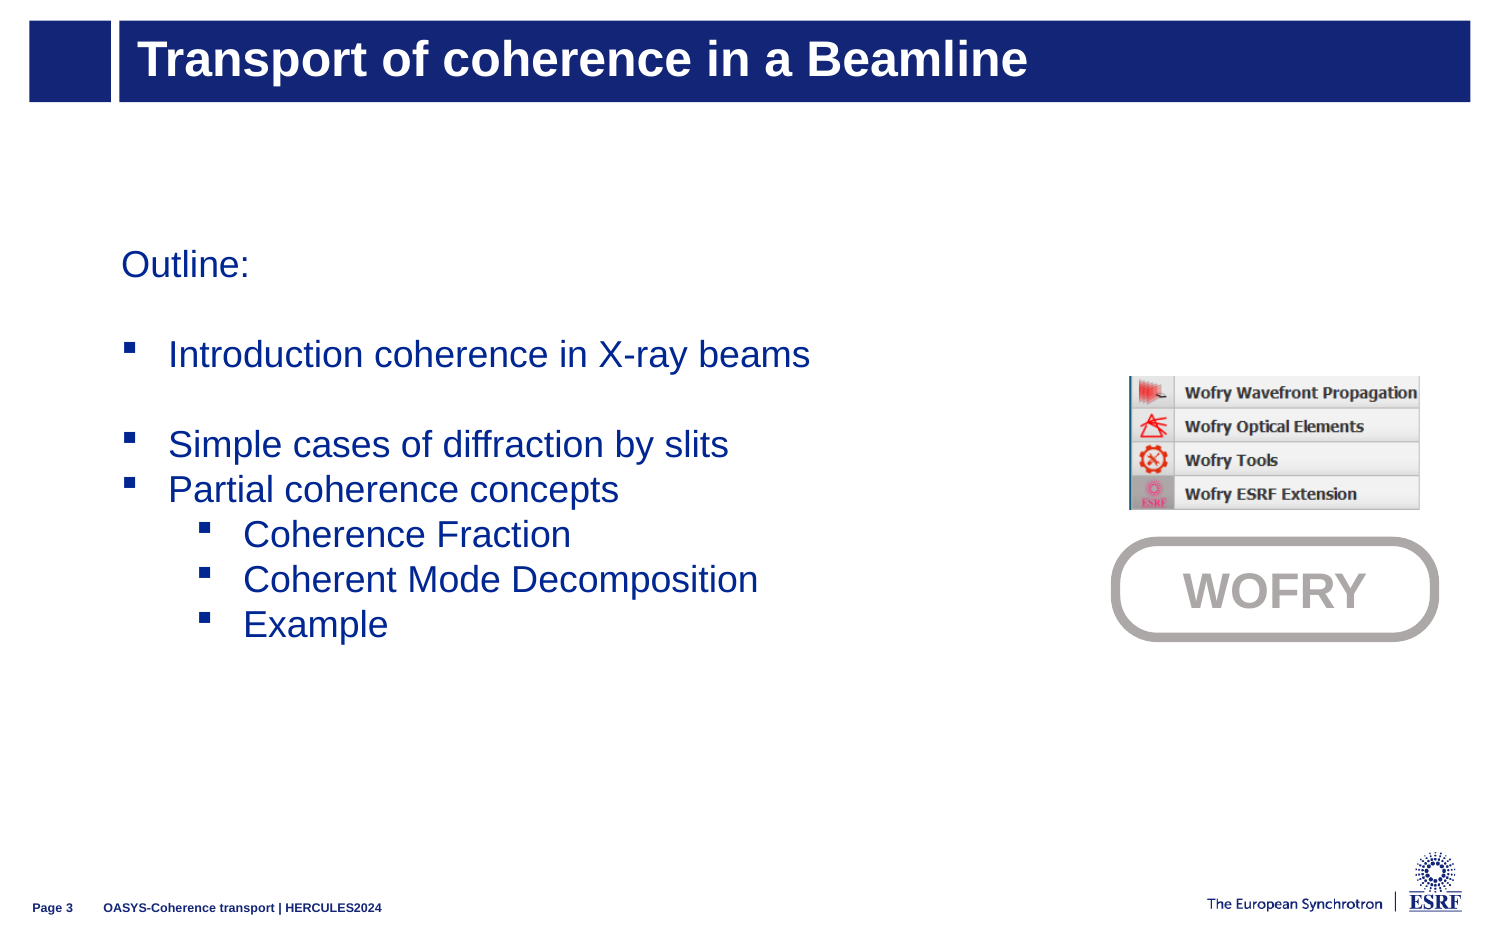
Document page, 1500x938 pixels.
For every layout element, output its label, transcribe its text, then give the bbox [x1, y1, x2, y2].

text_box Outline: Introduction coherence in X-ray beams Simple cases of diffraction by slits Partial coherence concepts Coherence Fraction Coherent Mode Decomposition Example [106, 232, 1117, 698]
picture [1175, 831, 1500, 938]
slide_number Page 3 [32, 886, 101, 916]
footer OASYS-Coherence transport | HERCULES2024 [103, 886, 1108, 916]
title Transport of coherence in a Beamline [119, 20, 1471, 103]
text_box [1115, 376, 1435, 638]
